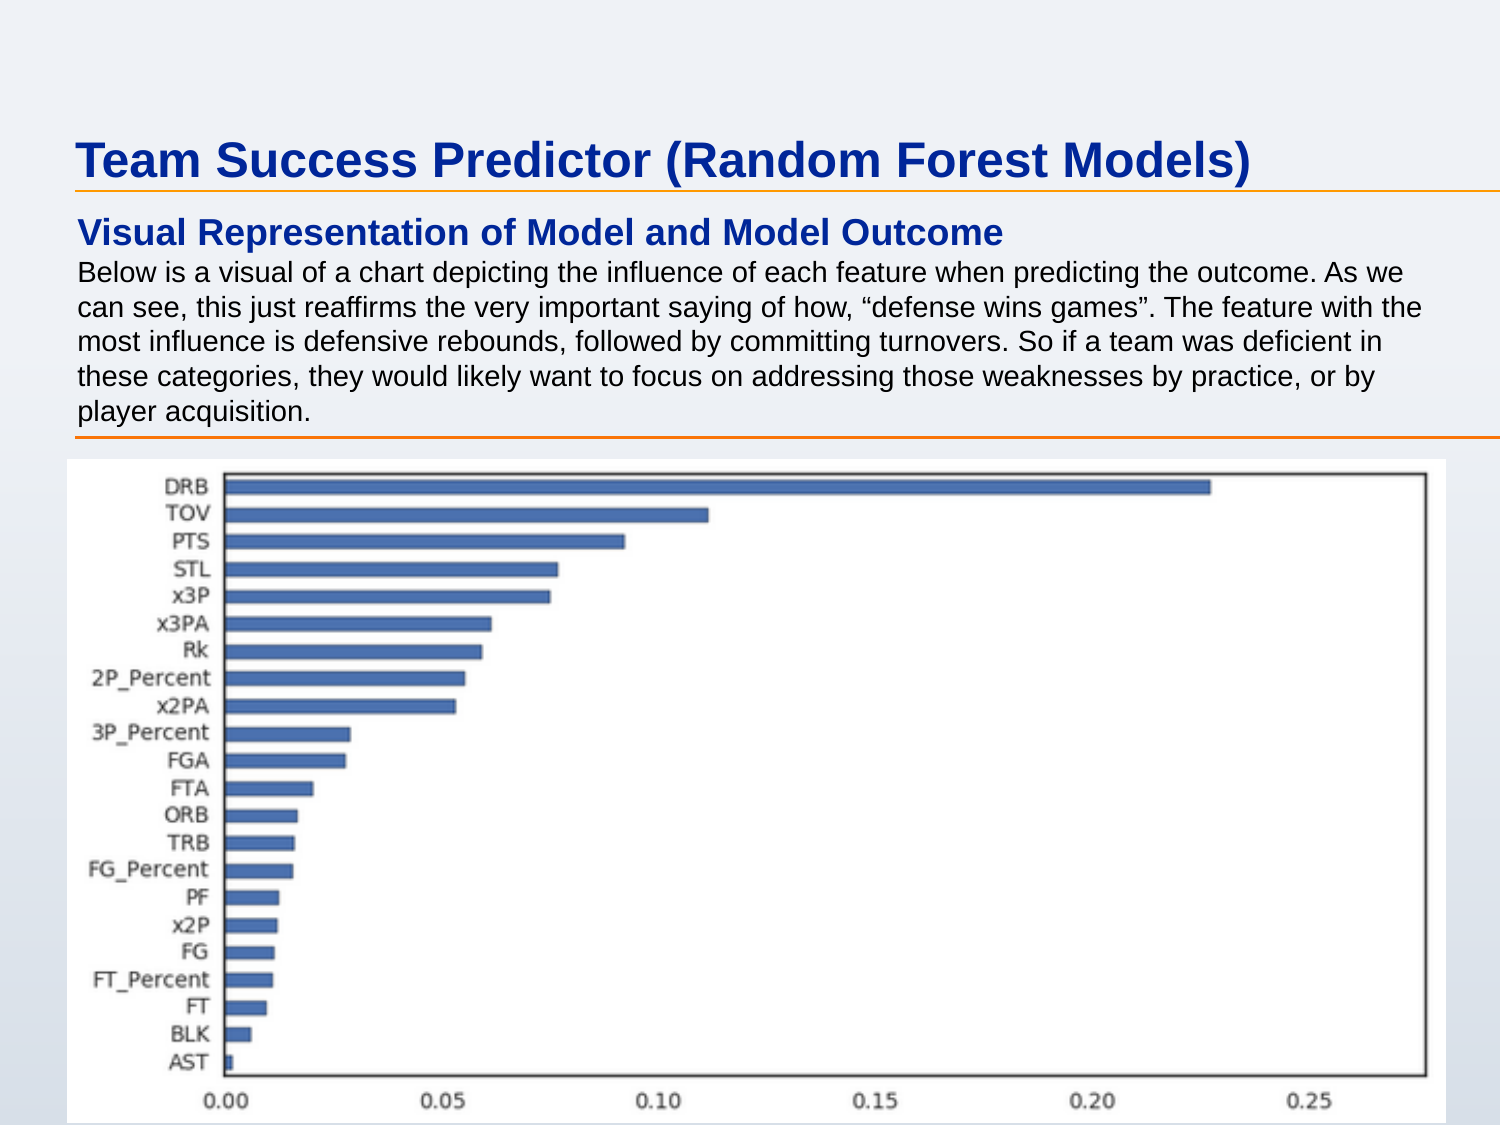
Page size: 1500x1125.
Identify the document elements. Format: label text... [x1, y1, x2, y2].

text_box Visual Representation of Model and Model Outcome Below is a visual of a chart depicting the influence of each feature when predicting the outcome. As we can see, this just reaffirms the very important saying of how, “defense wins games”. The feature with the most influence is defensive rebounds, followed by committing turnovers. So if a team was deficient in these categories, they would likely want to focus on addressing those weaknesses by practice, or by player acquisition. [60, 198, 1465, 627]
title Team Success Predictor (Random Forest Models) [75, 24, 1313, 188]
picture [66, 459, 1446, 1123]
